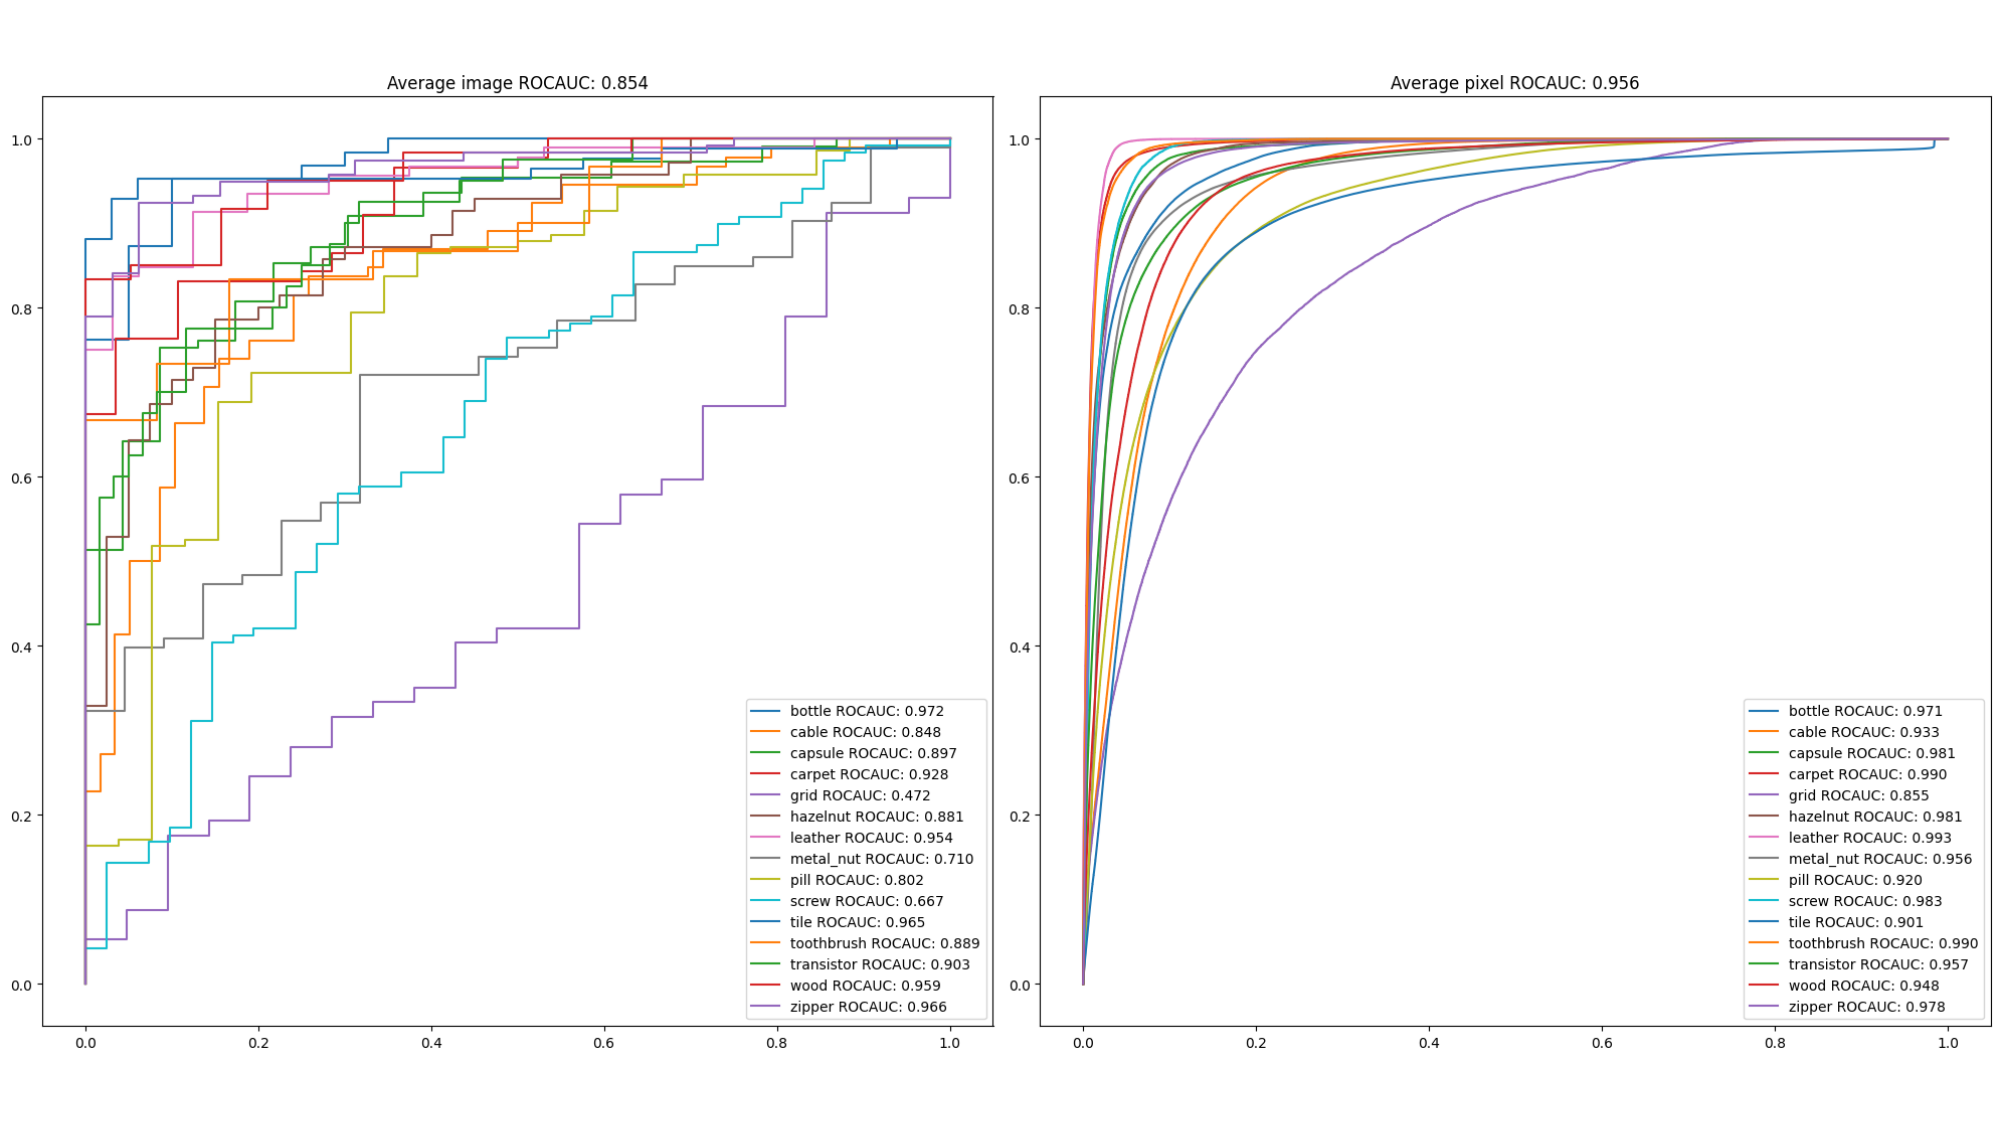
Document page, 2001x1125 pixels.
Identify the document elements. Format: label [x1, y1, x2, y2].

picture [0, 65, 2000, 1060]
